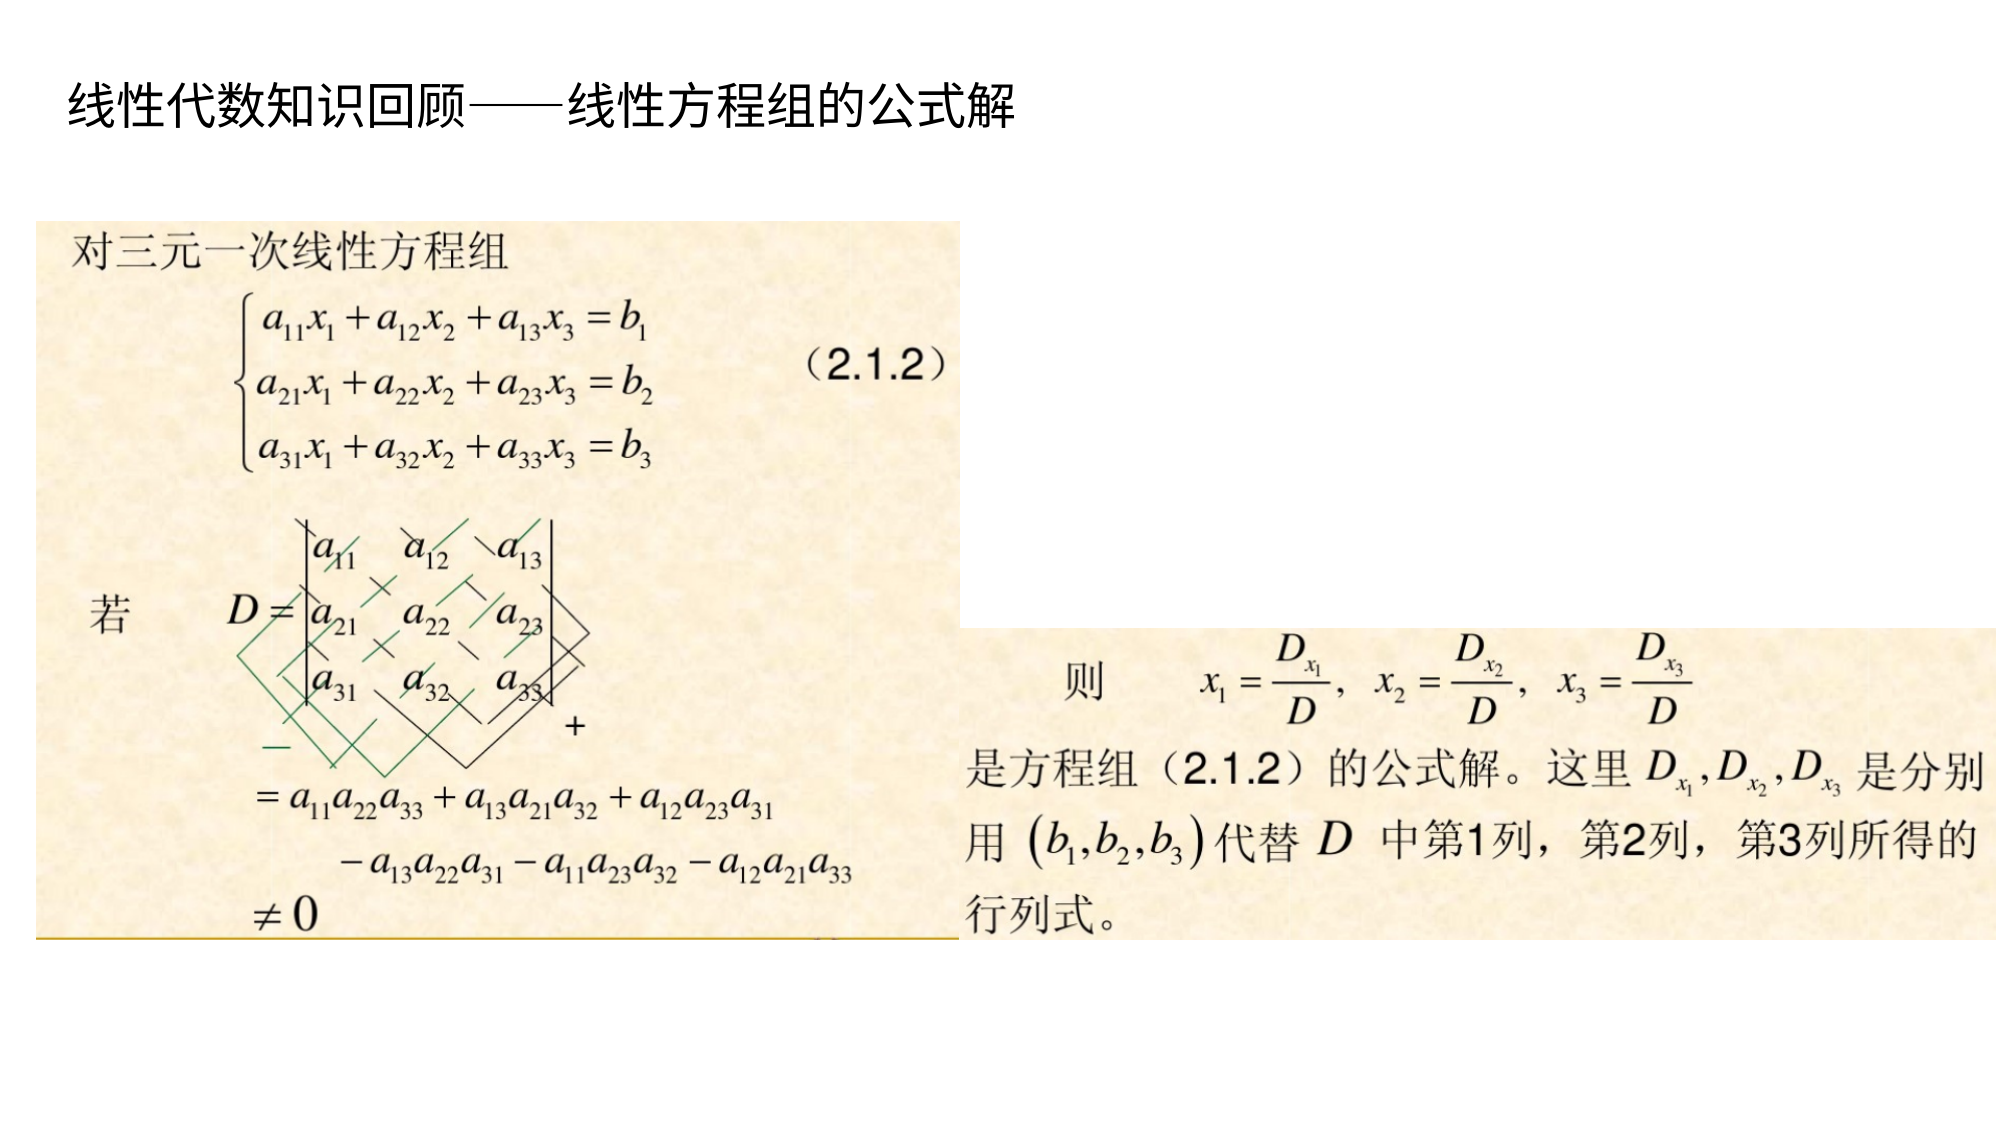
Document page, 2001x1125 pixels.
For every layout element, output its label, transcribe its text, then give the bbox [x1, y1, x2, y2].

picture [36, 221, 1996, 940]
text_box 线性代数知识回顾——线性方程组的公式解 [51, 67, 1031, 202]
